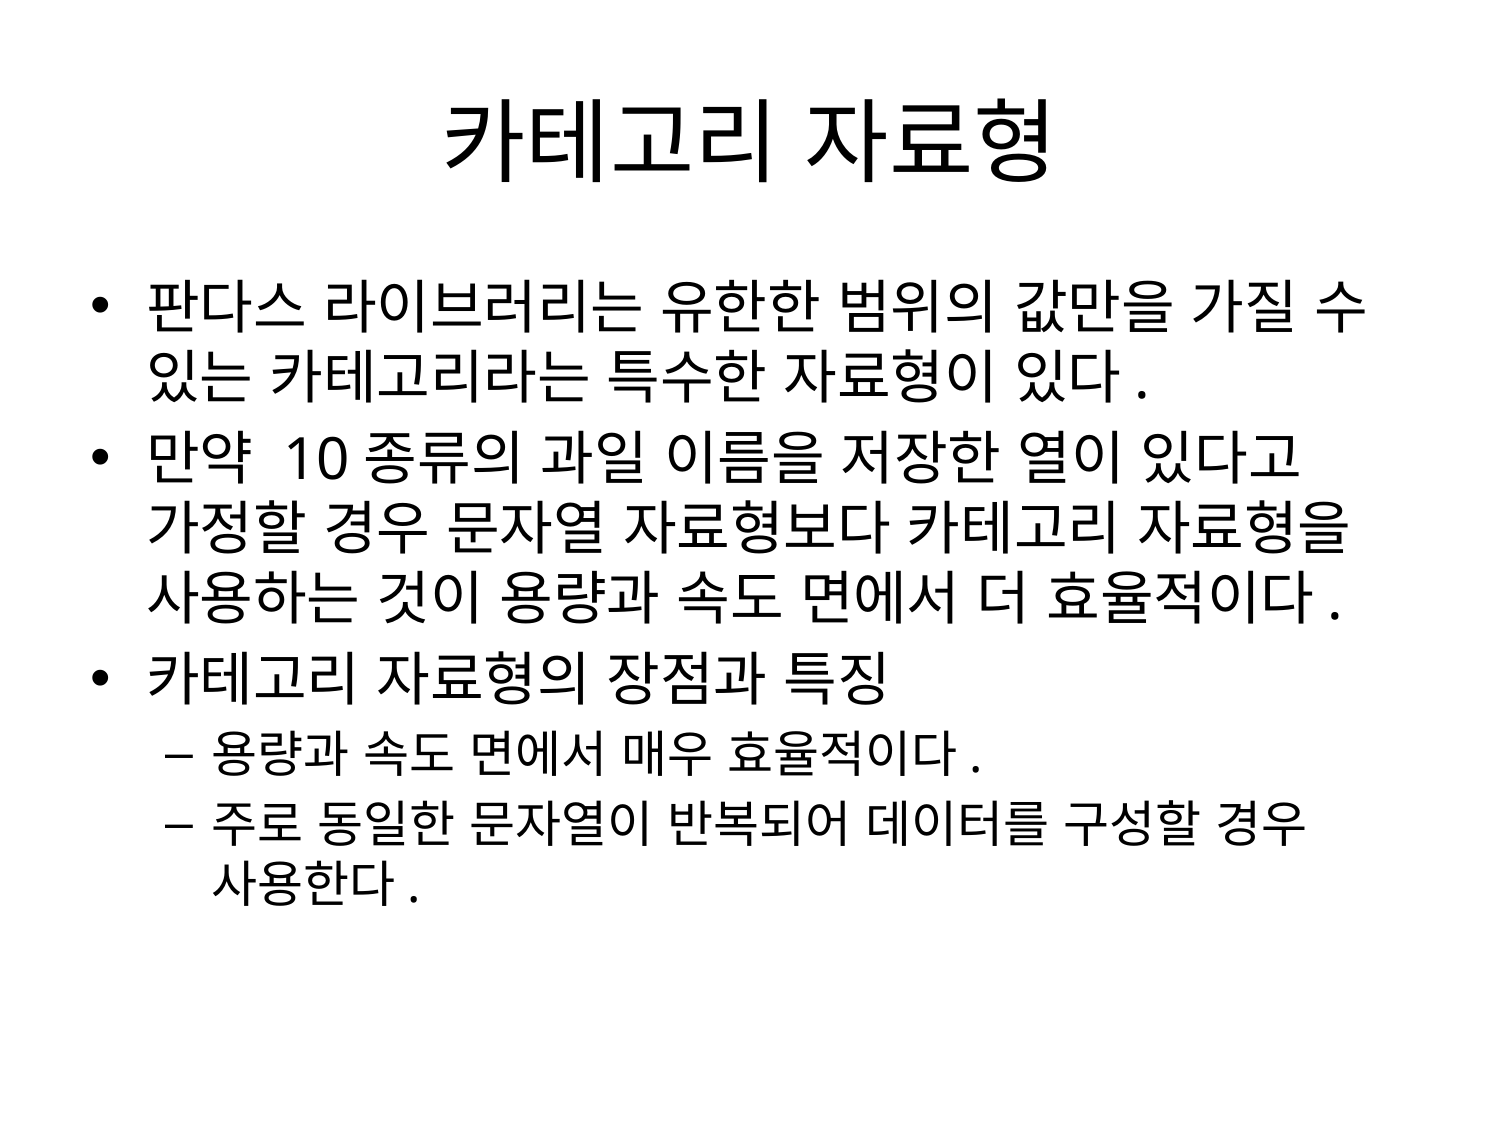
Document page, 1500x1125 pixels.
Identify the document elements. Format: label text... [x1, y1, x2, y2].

list 판다스 라이브러리는 유한한 범위의 값만을 가질 수 있는 카테고리라는 특수한 자료형이 있다. 만약 10종류의 과일 이름을 저장한 열이 있다고 가정할 경우 문자열 자료형보다 카테고리 자료형을 사용하는 것이 용량과 속도 면에서 더 효율적이다. 카테고리 자료형의 장점과 특징 용량과 속도 면에서 매우 효율적이다. 주로 동일한 문자열이 반복되어 데이터를 구성할 경우 사용한다. [75, 262, 1425, 1005]
title 카테고리 자료형 [75, 45, 1425, 233]
